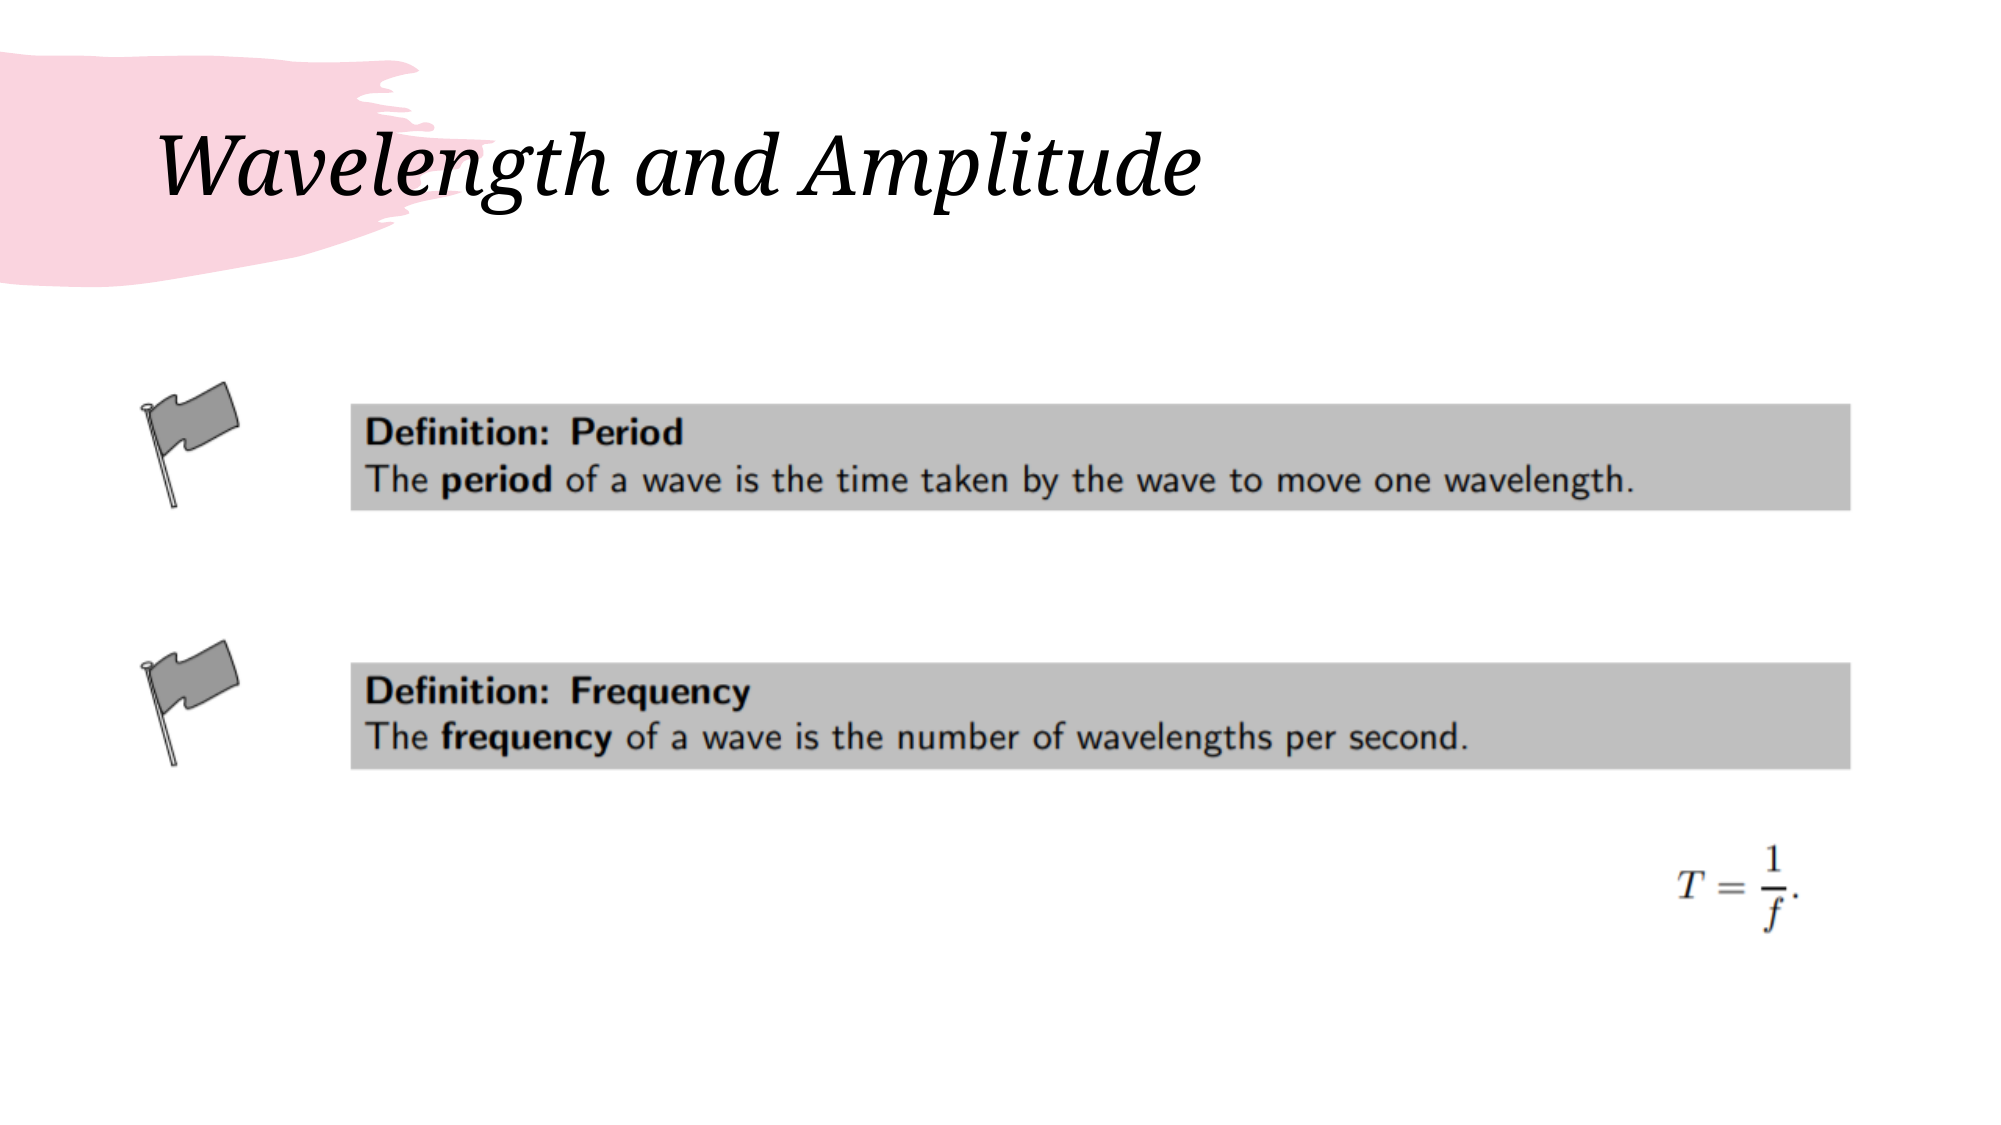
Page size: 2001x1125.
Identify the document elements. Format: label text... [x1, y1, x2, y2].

title Wavelength and Amplitude [137, 59, 1863, 278]
picture [104, 368, 1896, 956]
